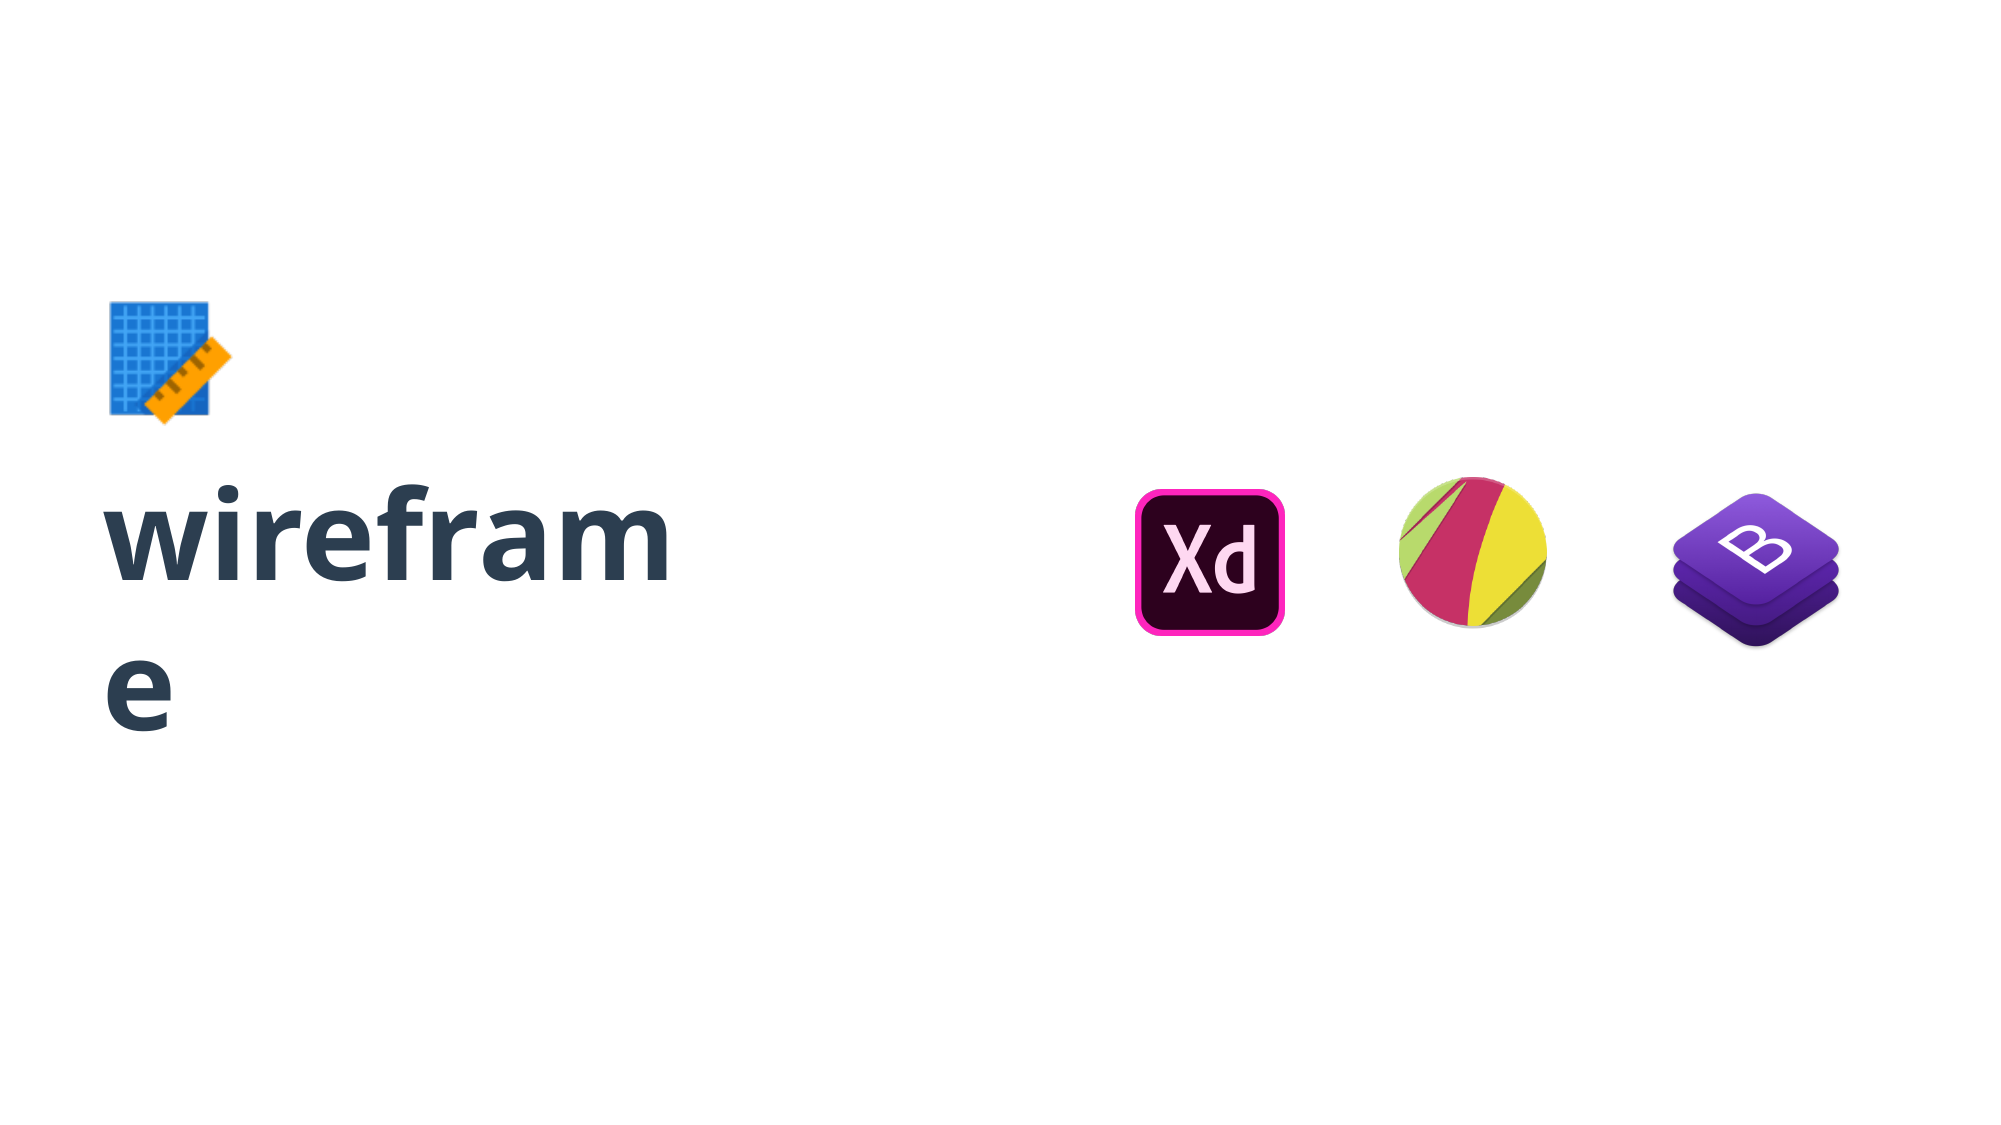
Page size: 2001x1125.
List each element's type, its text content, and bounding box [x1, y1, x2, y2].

picture [1135, 489, 1285, 636]
text_box wireframe [87, 448, 761, 763]
picture [1659, 489, 1853, 652]
picture [1388, 466, 1557, 636]
picture [87, 279, 256, 449]
